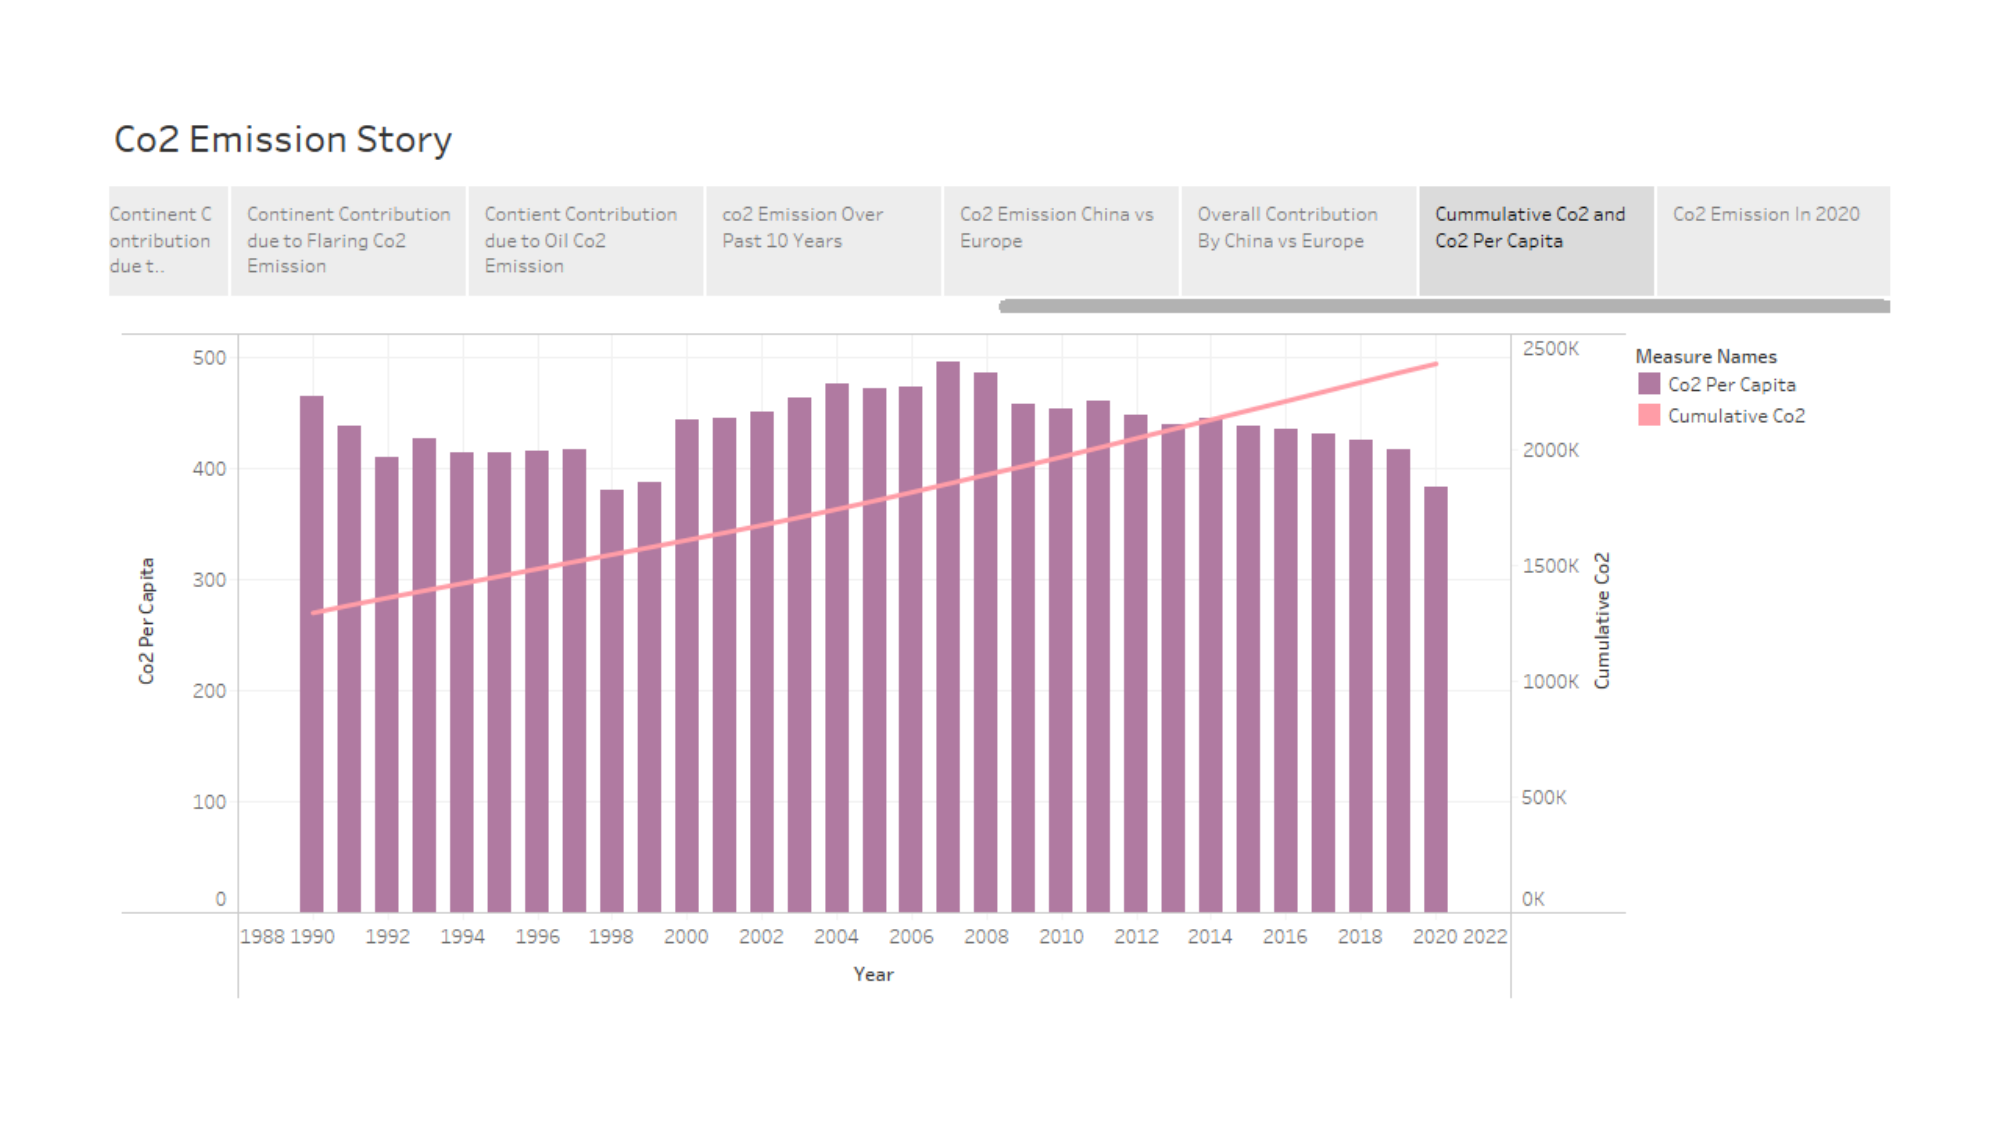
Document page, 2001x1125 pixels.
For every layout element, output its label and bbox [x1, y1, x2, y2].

picture [97, 99, 1903, 1025]
